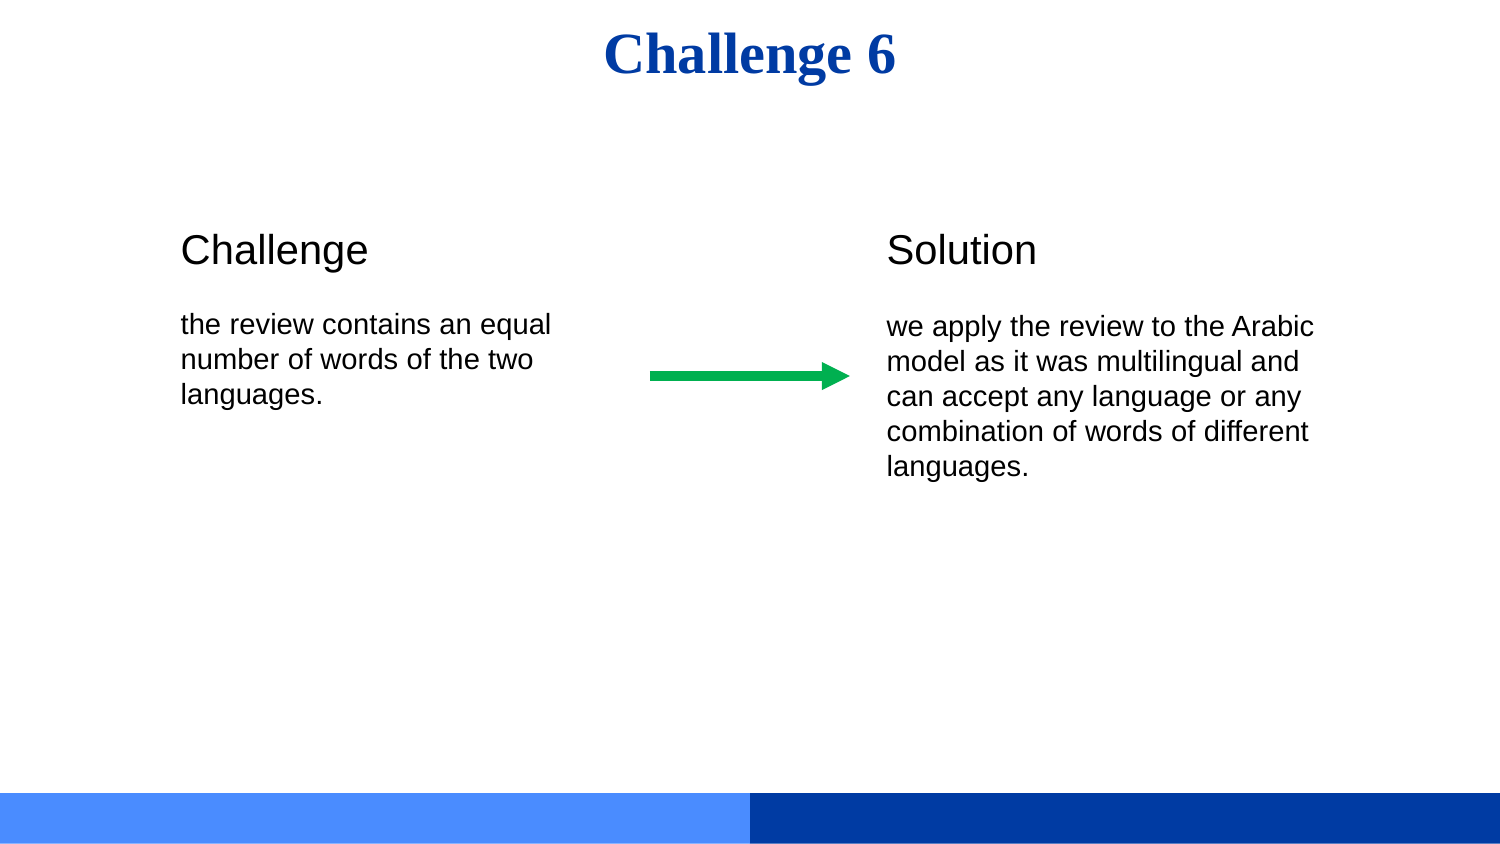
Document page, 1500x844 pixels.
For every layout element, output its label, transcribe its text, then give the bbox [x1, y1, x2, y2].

text_box we apply the review to the Arabic model as it was multilingual and can accept any language or any combination of words of different languages. [871, 299, 1356, 490]
text_box Challenge [165, 216, 650, 281]
title Challenge 6 [0, 0, 1500, 94]
text_box the review contains an equal number of words of the two languages. [165, 297, 650, 418]
text_box Solution [871, 216, 1356, 281]
